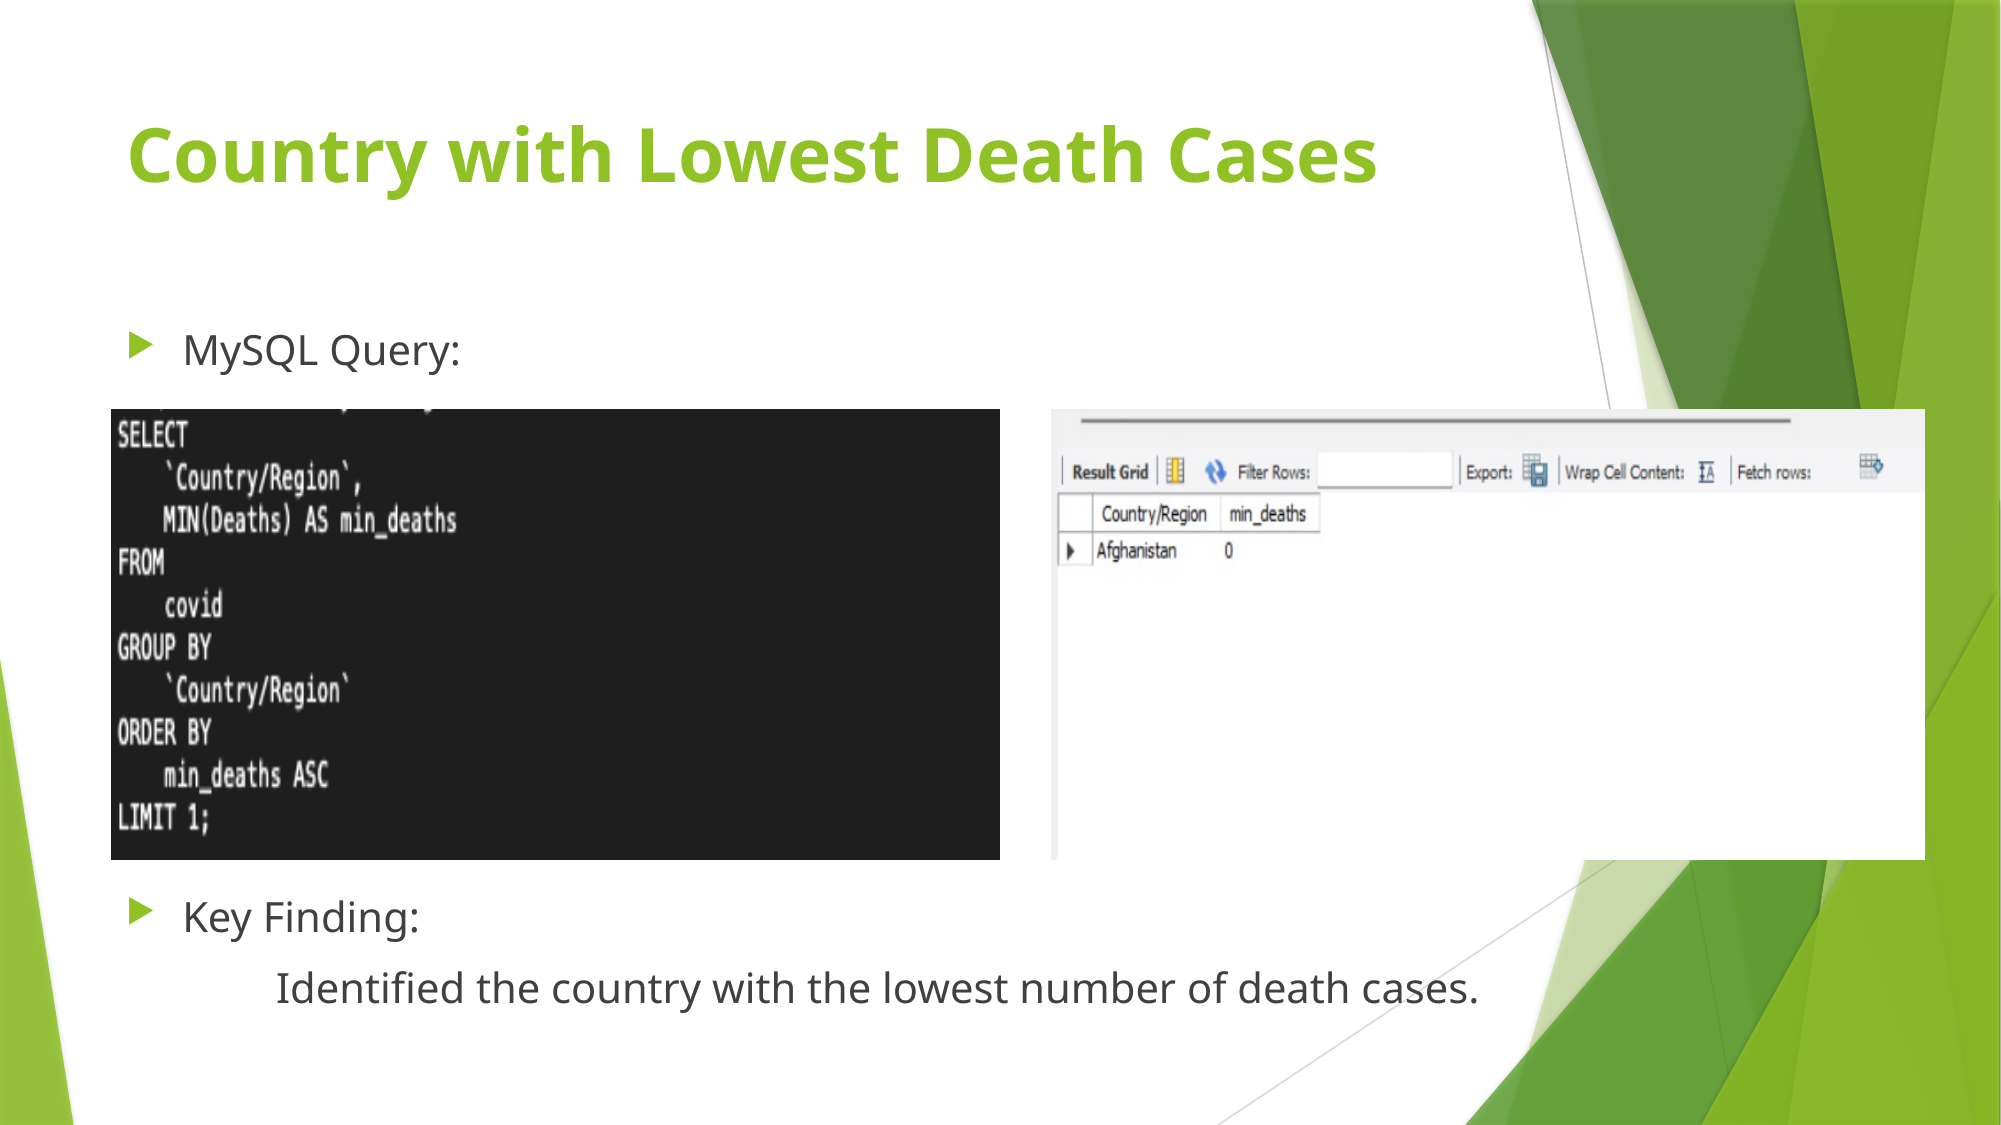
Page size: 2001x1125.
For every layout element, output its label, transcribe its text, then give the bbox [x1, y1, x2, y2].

list MySQL Query: Key Finding: Identified the country with the lowest number of death cases. [111, 316, 1814, 954]
picture [1050, 409, 1926, 861]
title Country with Lowest Death Cases [111, 99, 1623, 316]
picture [110, 409, 1001, 861]
